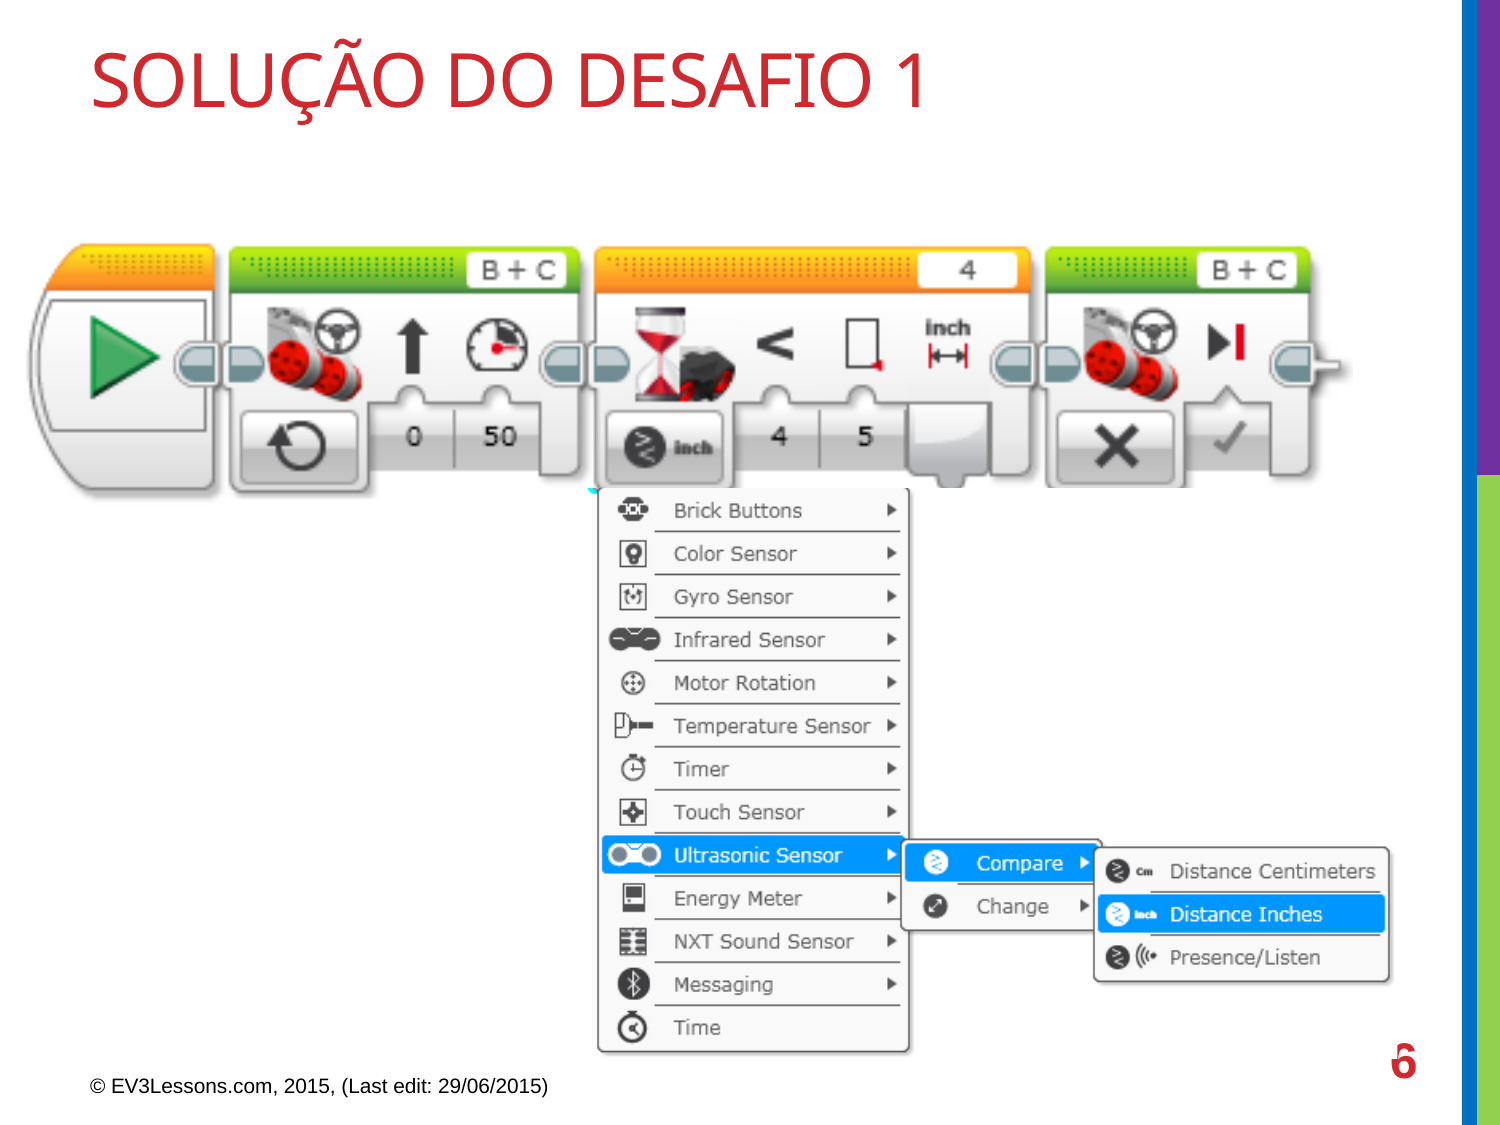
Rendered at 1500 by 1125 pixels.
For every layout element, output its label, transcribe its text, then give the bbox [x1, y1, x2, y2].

title Solução do desafio 1 [75, 25, 1428, 142]
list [0, 204, 1354, 513]
footer © EV3Lessons.com, 2015, (Last edit: 29/06/2015) [75, 1065, 638, 1112]
slide_number 6 [1374, 1028, 1481, 1089]
picture [579, 487, 1398, 1060]
